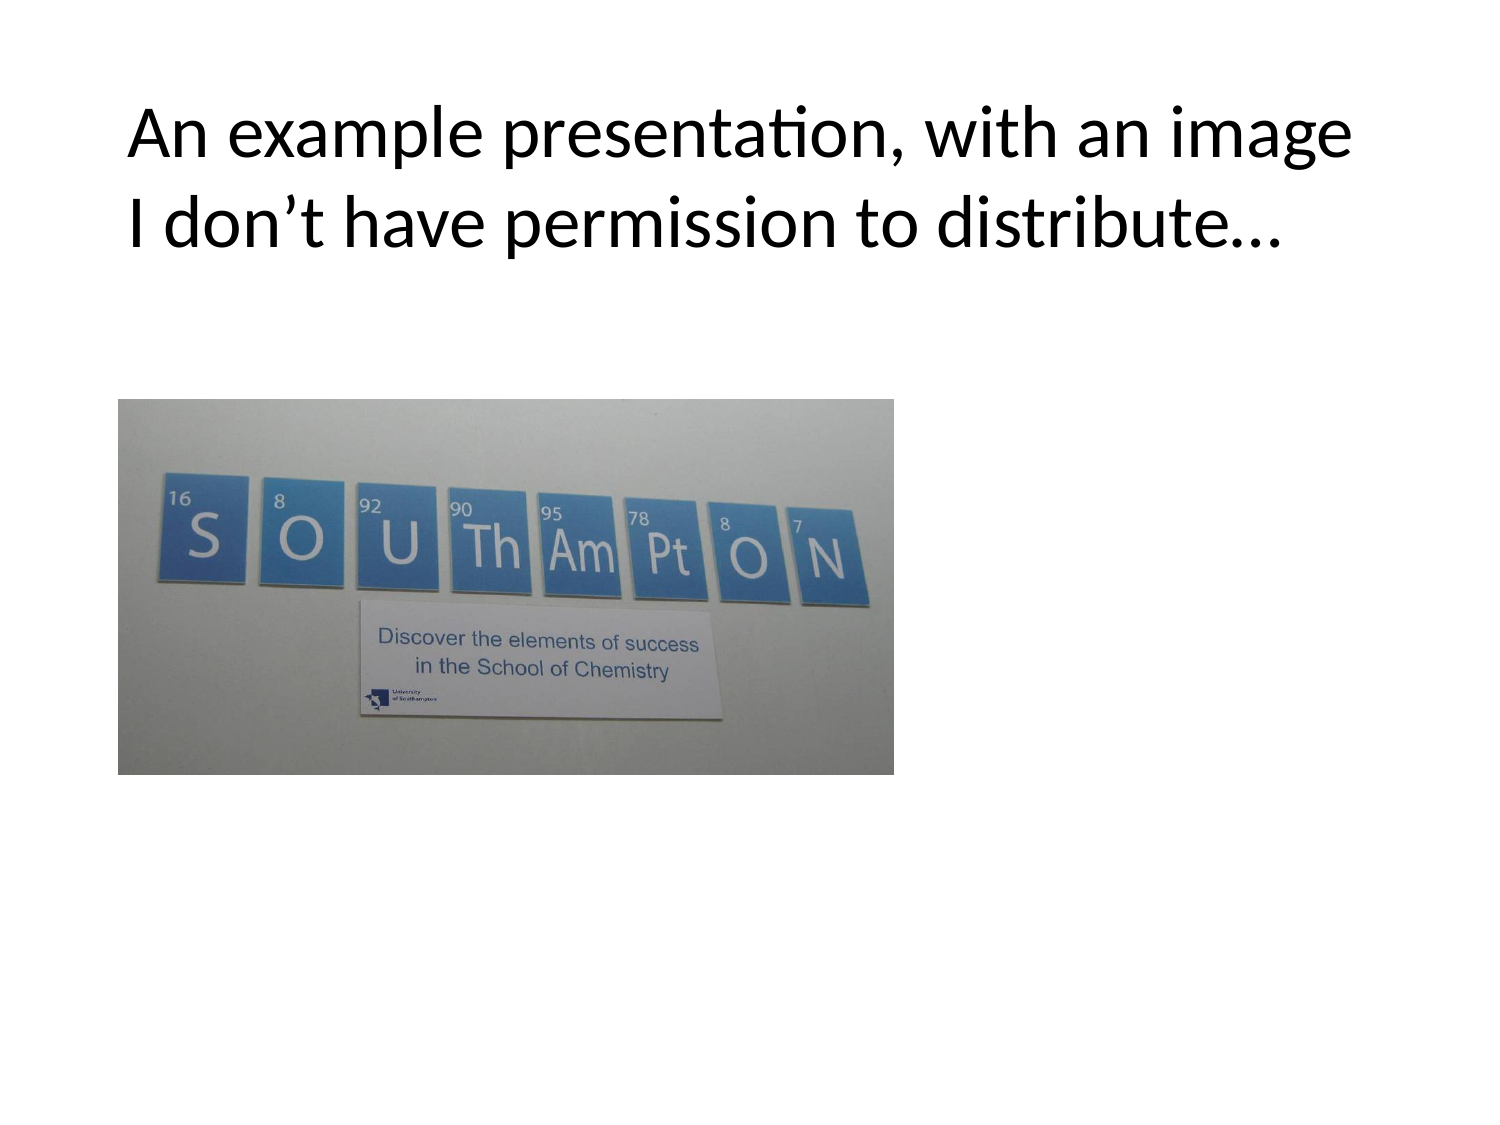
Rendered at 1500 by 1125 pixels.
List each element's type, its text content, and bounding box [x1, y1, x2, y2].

picture [118, 399, 894, 776]
text_box An example presentation, with an image I don’t have permission to distribute… [112, 74, 1400, 270]
